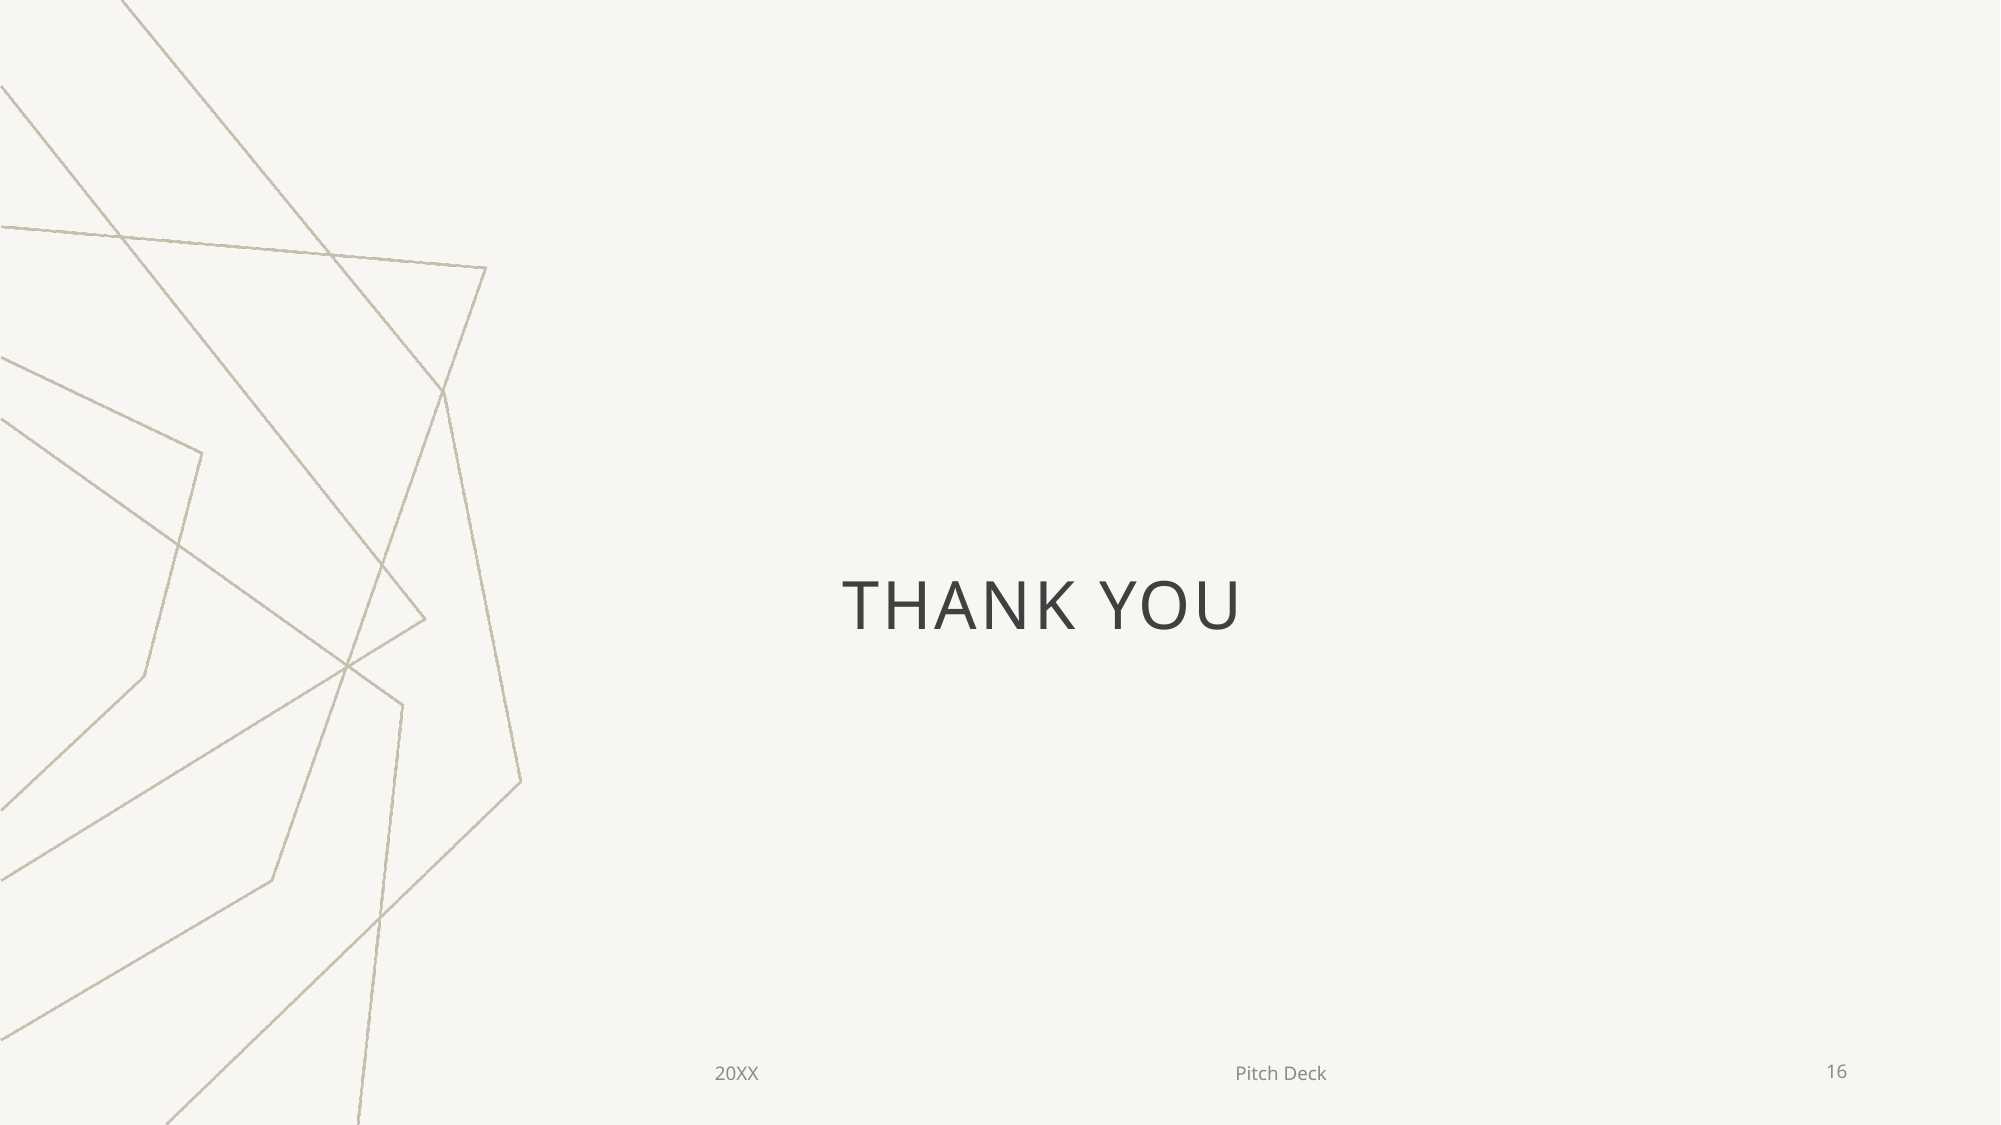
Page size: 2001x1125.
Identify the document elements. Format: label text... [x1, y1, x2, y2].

picture [0, 0, 522, 1125]
footer Pitch Deck [1062, 1042, 1500, 1103]
slide_number 20XX [699, 1042, 992, 1103]
title THANK YOU [699, 489, 1386, 652]
slide_number 16 [1571, 1042, 1863, 1103]
